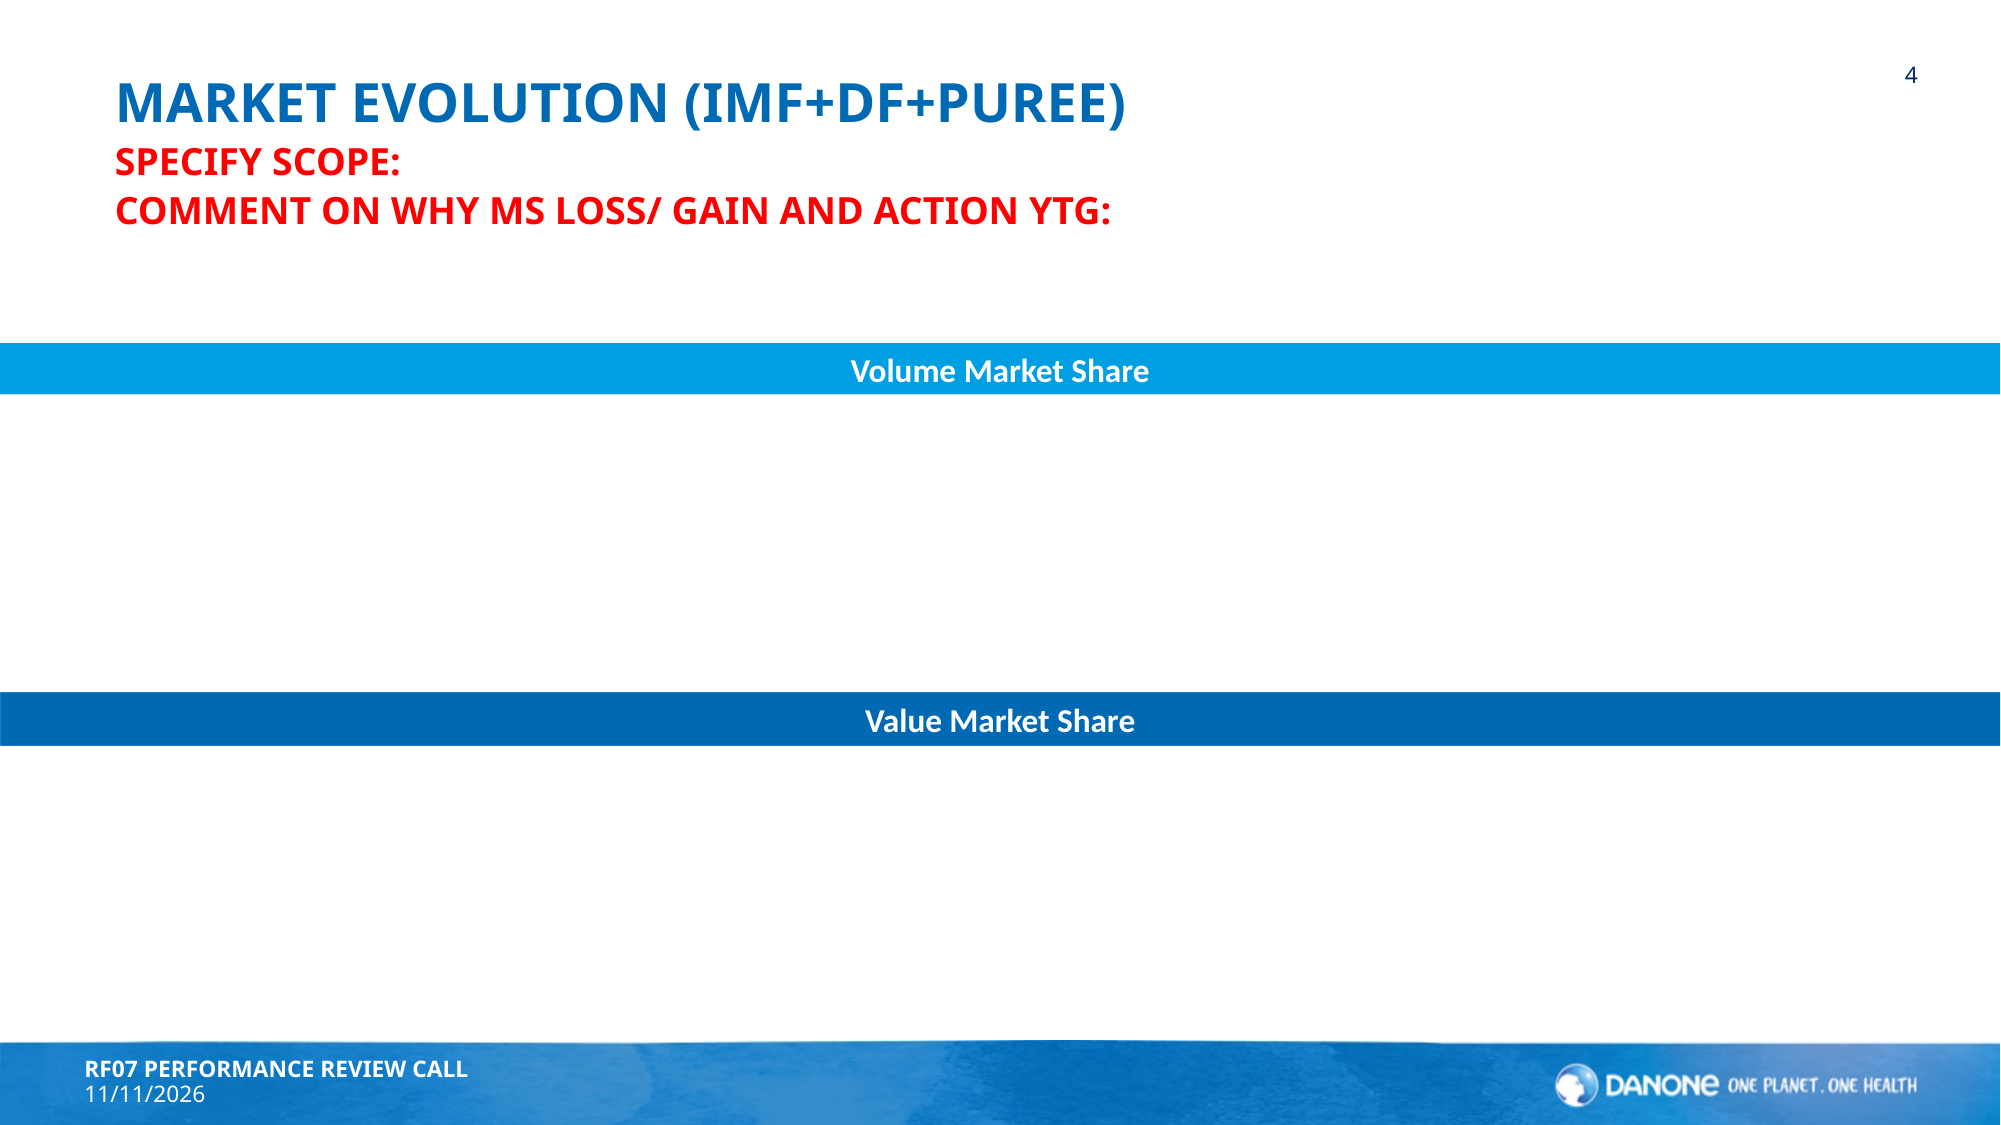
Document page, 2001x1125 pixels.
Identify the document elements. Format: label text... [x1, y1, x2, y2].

text_box Value Market Share [0, 692, 2000, 746]
slide_number 4 [1846, 65, 1918, 87]
list Specify scope: Comment on why ms loss/ gain and action ytg: [114, 133, 1803, 233]
title MARKET EVOLUTION (IMF+DF+Puree) [114, 7, 1802, 133]
footer RF07 PERFORMANCE REVIEW CALL [84, 1059, 760, 1082]
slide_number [84, 1082, 760, 1111]
text_box Volume Market Share [0, 343, 2000, 395]
picture [0, 1040, 2000, 1125]
